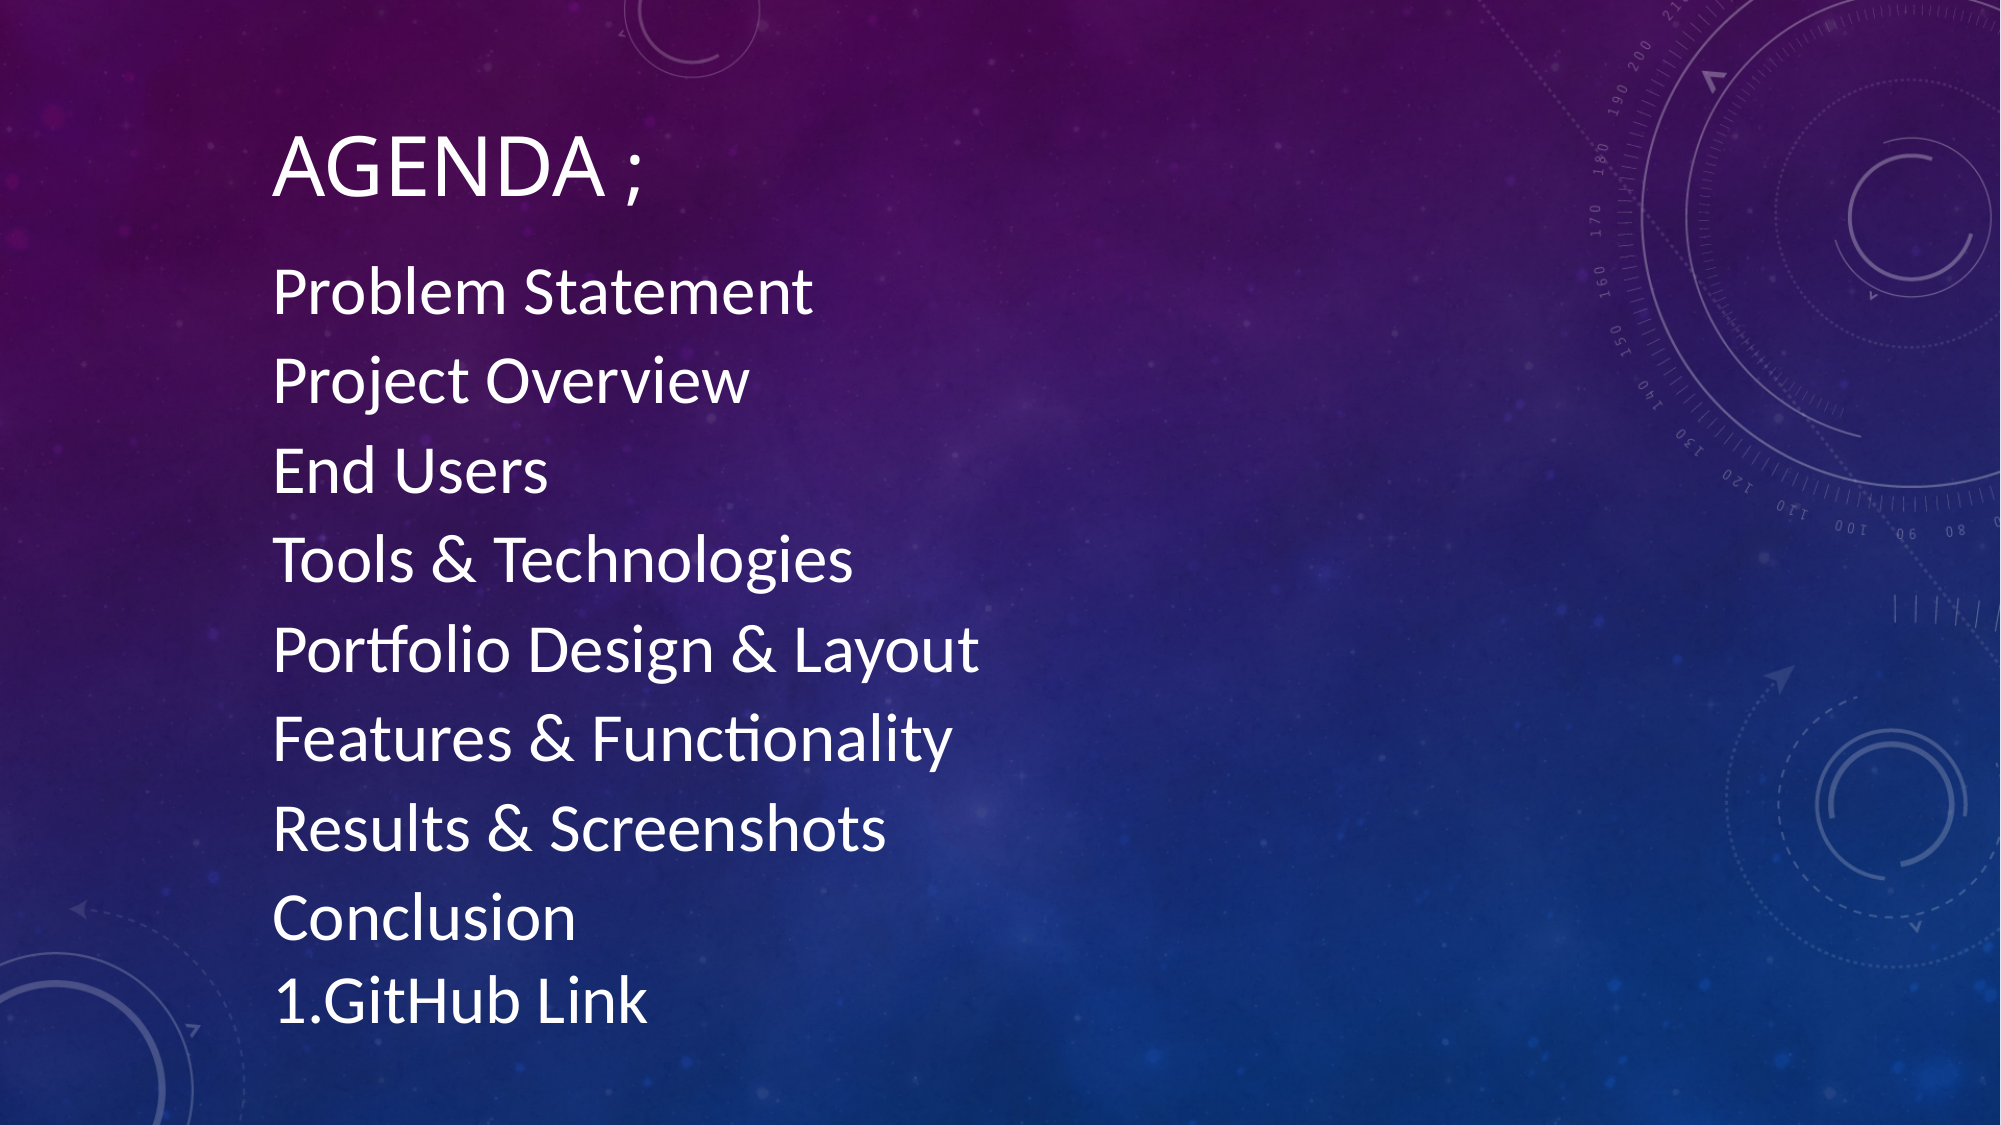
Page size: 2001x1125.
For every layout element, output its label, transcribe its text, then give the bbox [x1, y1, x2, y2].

title Agenda ; [257, 68, 1775, 237]
list Problem Statement Project Overview End Users Tools & Technologies Portfolio Design & Layout Features & Functionality Results & Screenshots Conclusion GitHub Link [257, 237, 1775, 1057]
picture [0, 0, 2001, 1125]
